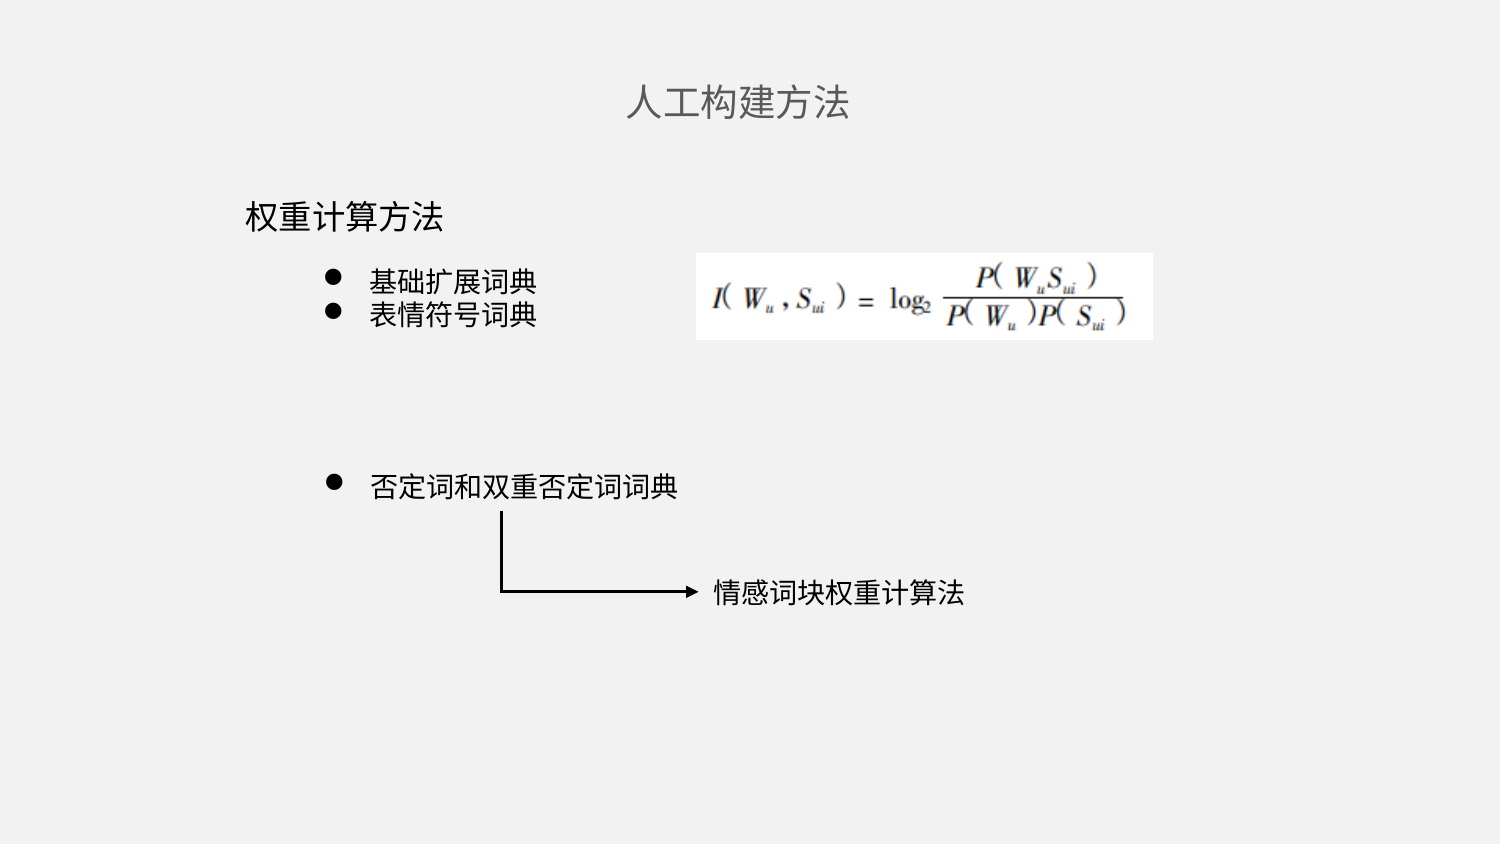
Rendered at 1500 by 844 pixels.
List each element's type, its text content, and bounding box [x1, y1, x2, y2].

text_box 情感词块权重计算法 [698, 567, 981, 617]
text_box 否定词和双重否定词词典 [309, 462, 558, 511]
text_box 权重计算方法 [231, 188, 461, 244]
picture [696, 253, 1153, 340]
text_box 人工构建方法 [569, 71, 907, 132]
text_box 基础扩展词典 表情符号词典 [308, 256, 553, 339]
text_box 否定词和双重否定词词典 [640, 462, 694, 511]
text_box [558, 454, 640, 650]
